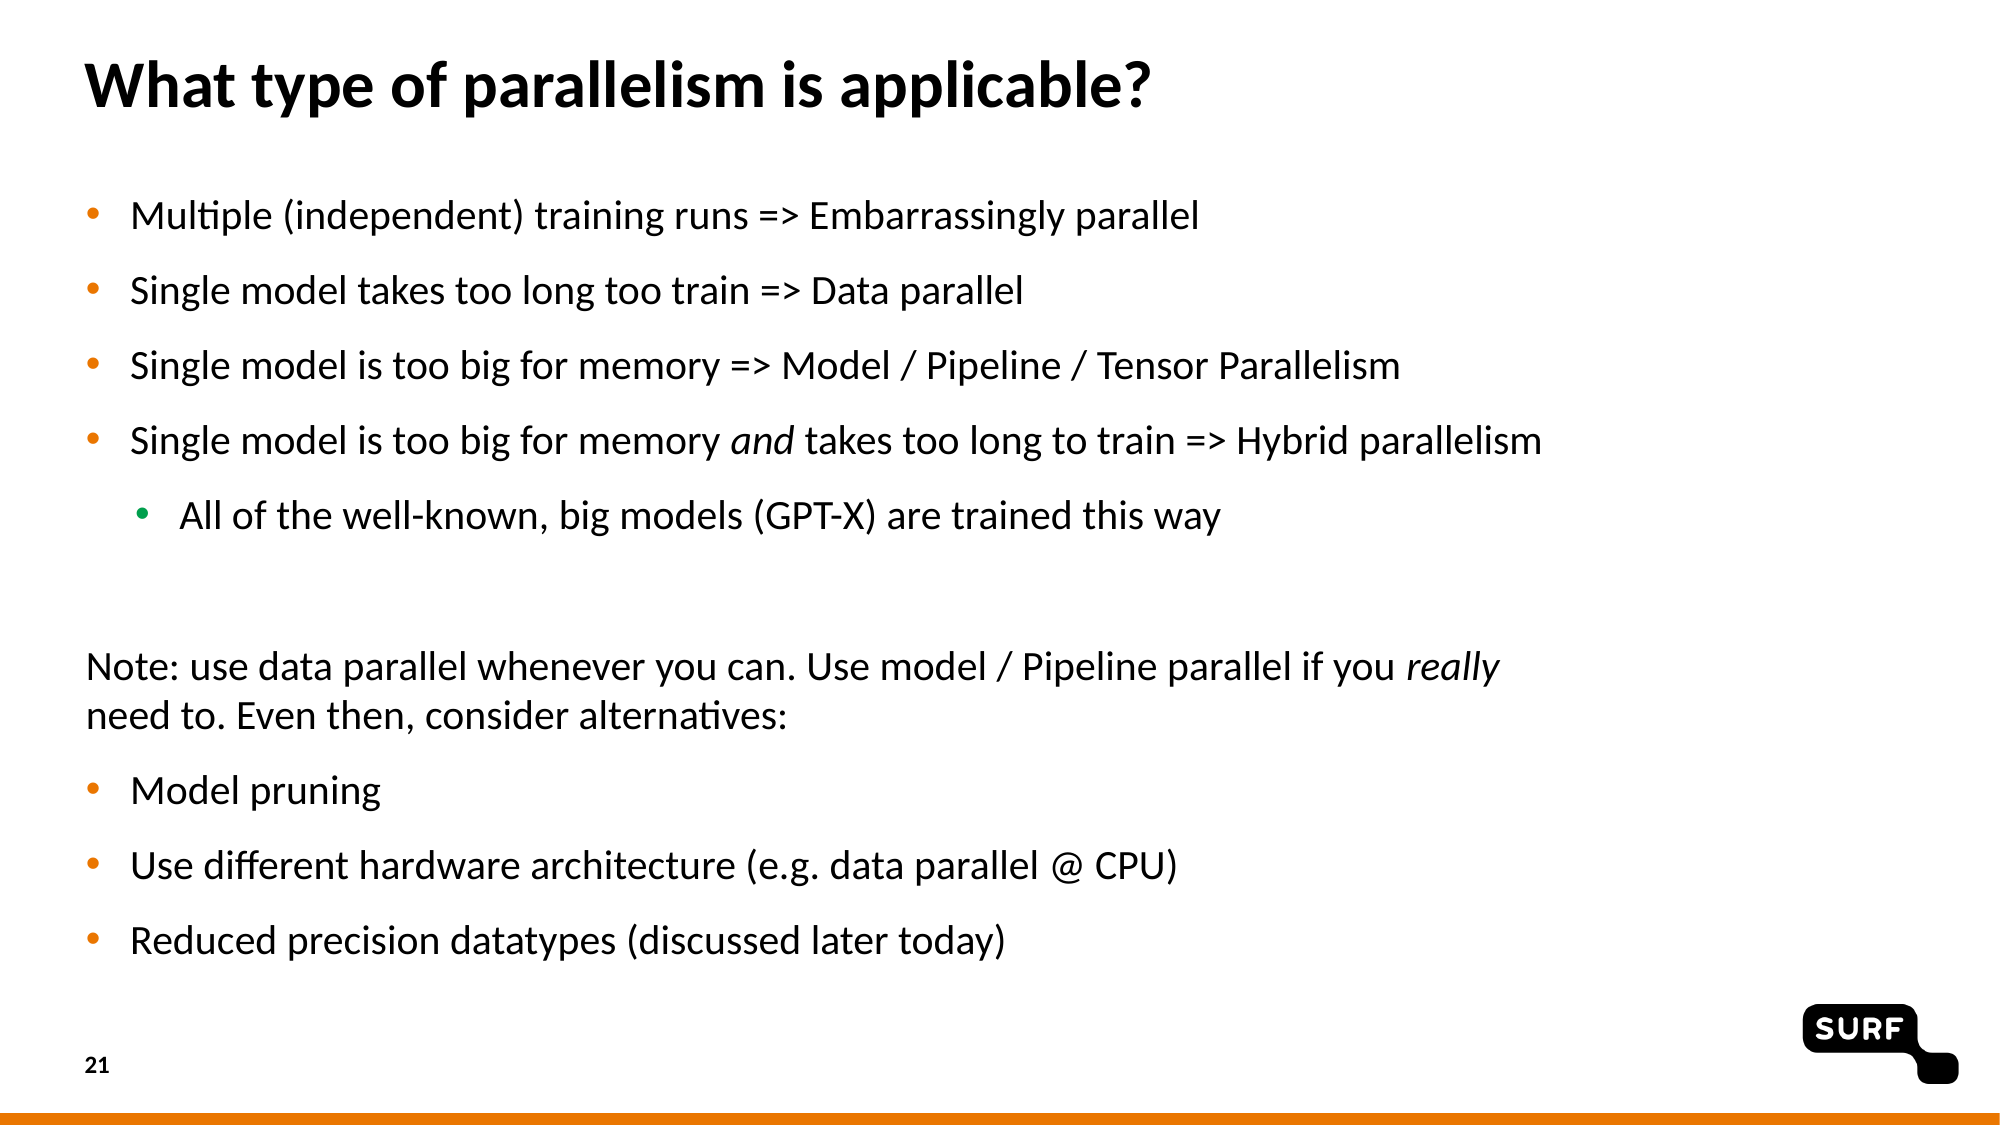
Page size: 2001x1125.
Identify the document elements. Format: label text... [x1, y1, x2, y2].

slide_number 21 [84, 1045, 149, 1082]
title What type of parallelism is applicable? [85, 44, 1914, 144]
picture [1802, 1004, 1959, 1084]
list Multiple (independent) training runs => Embarrassingly parallel Single model takes too long too train => Data parallel Single model is too big for memory => Model / Pipeline / Tensor Parallelism Single model is too big for memory and takes too long to train => Hybrid parallelism All of the well-known, big models (GPT-X) are trained this way Note: use data parallel whenever you can. Use model / Pipeline parallel if you really need to. Even then, consider alternatives: Model pruning Use different hardware architecture (e.g. data parallel @ CPU) Reduced precision datatypes (discussed later today) [85, 187, 1558, 961]
